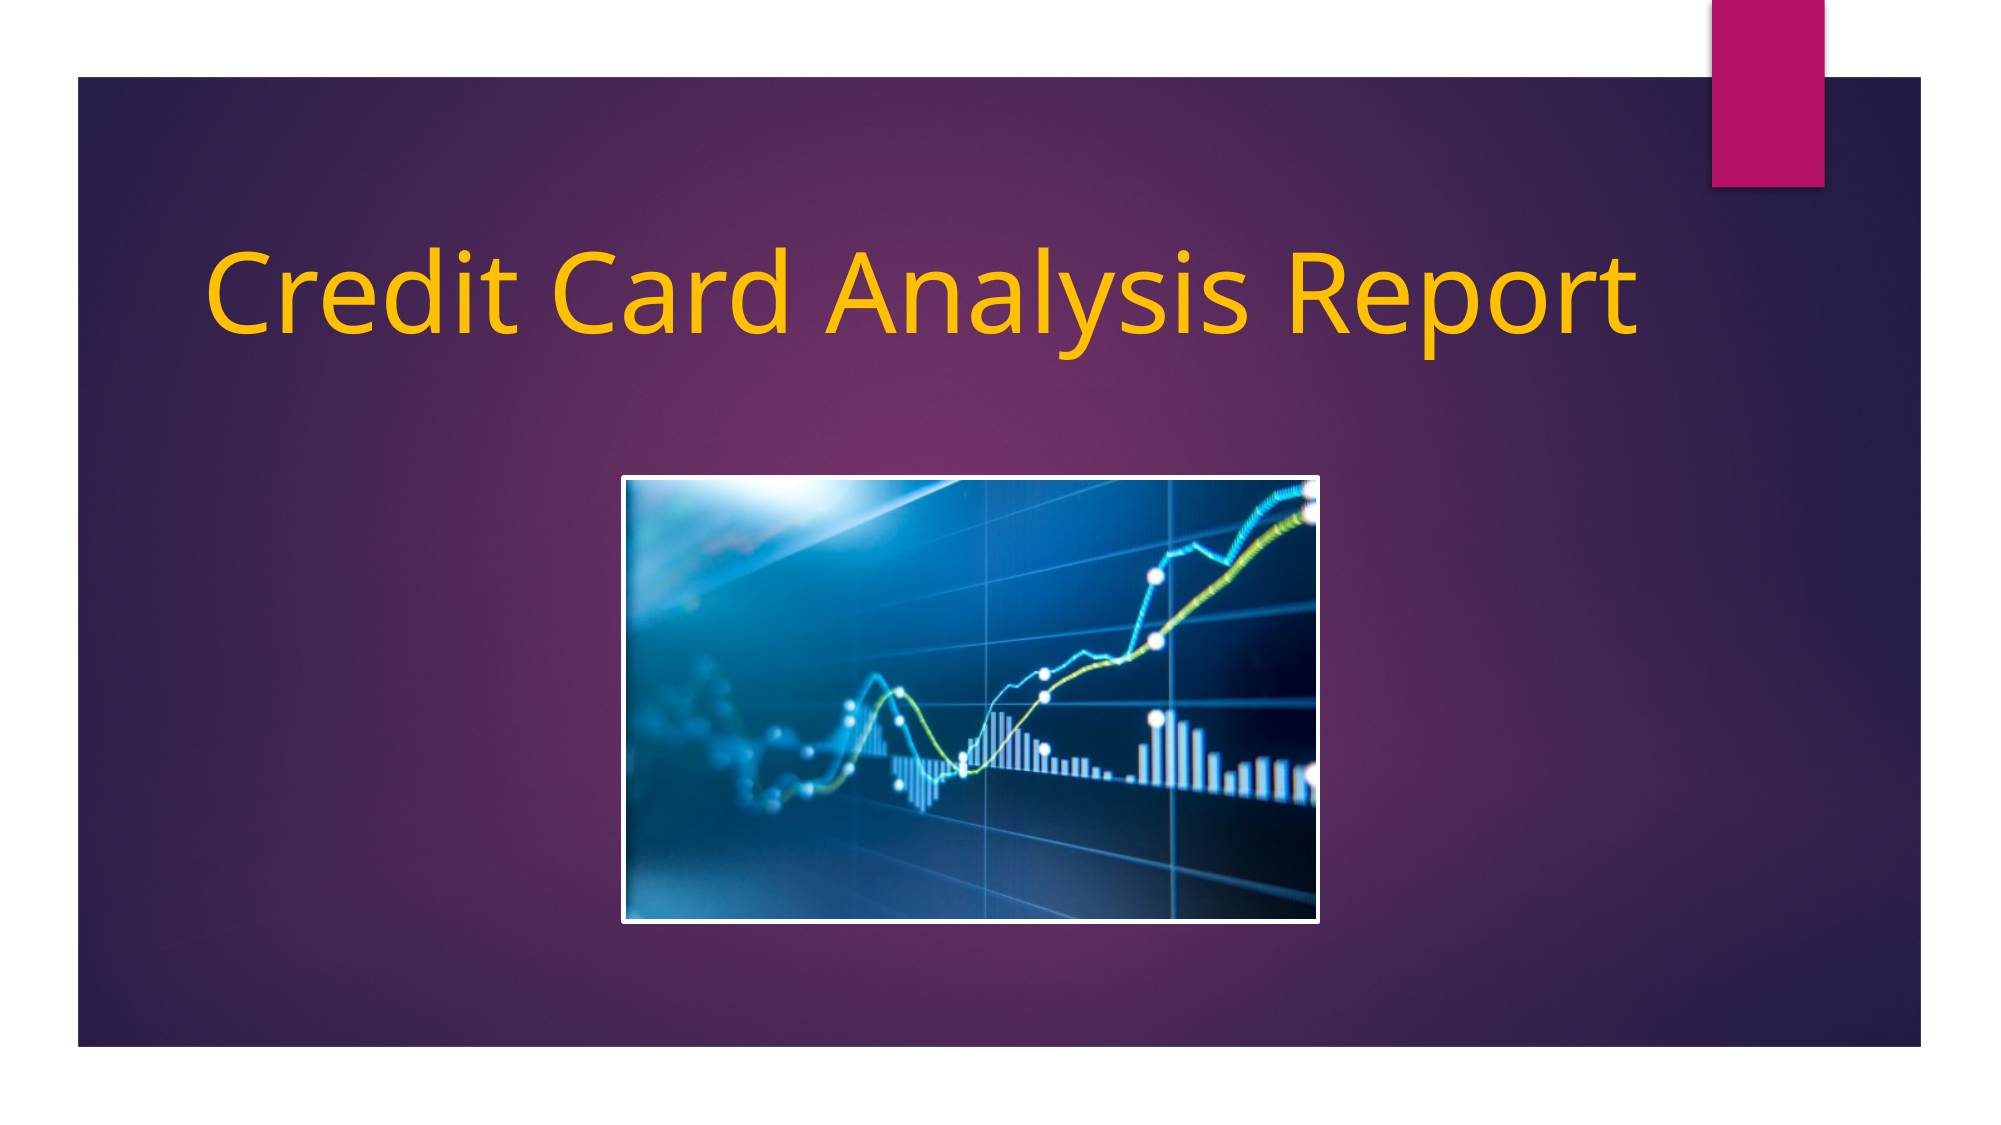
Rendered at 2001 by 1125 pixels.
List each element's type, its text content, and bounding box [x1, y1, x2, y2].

picture [844, 715, 856, 728]
picture [817, 748, 821, 762]
picture [803, 747, 814, 757]
picture [875, 688, 880, 696]
picture [747, 751, 753, 758]
picture [792, 766, 801, 771]
picture [773, 729, 781, 738]
title Credit Card Analysis Report [187, 122, 1820, 364]
picture [930, 718, 939, 731]
picture [844, 700, 857, 711]
picture [625, 479, 1316, 920]
picture [786, 746, 794, 752]
picture [625, 729, 633, 778]
